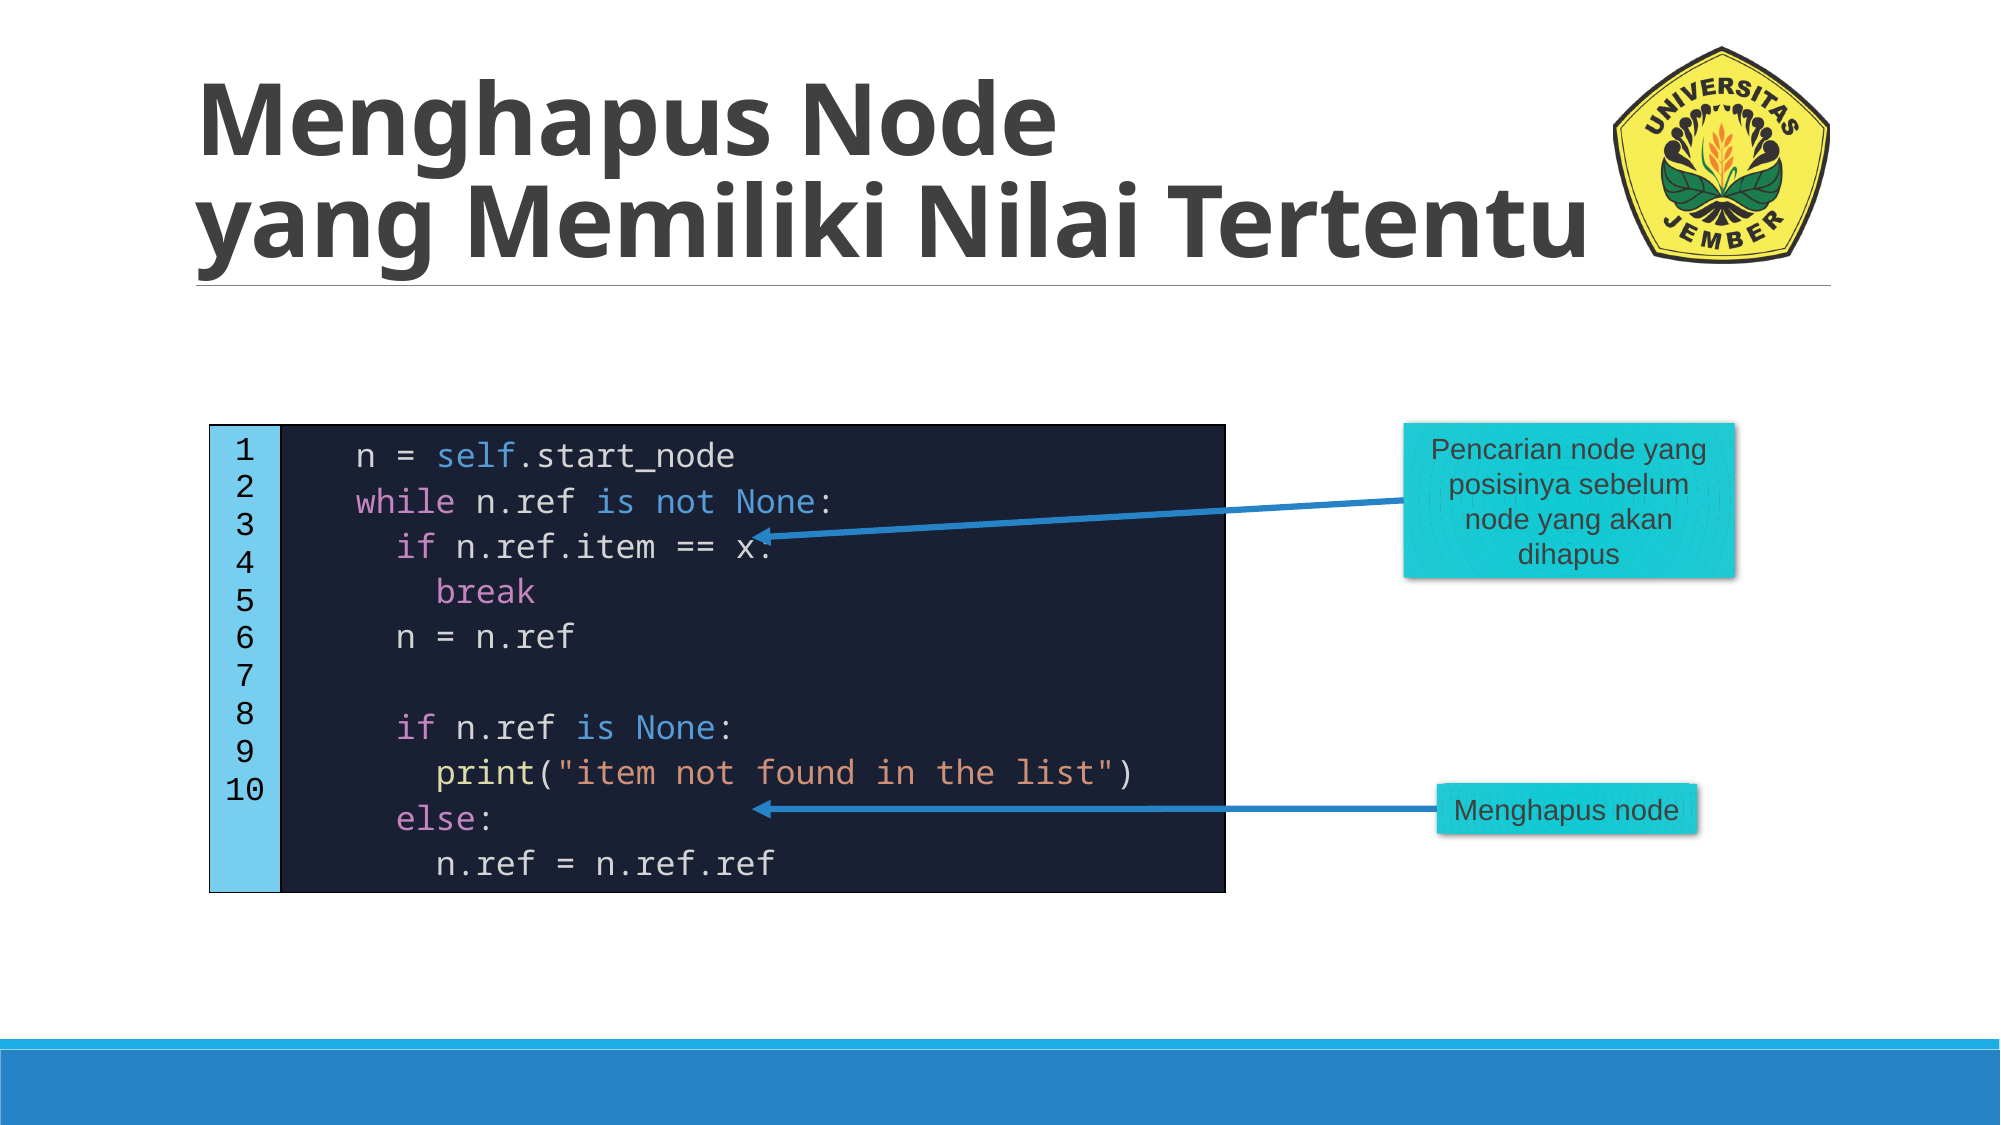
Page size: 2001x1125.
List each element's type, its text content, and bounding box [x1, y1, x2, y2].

table_header n = self.start_node while n.ref is not None: if n.ref.item == x: break n = n.ref if n.ref is None: print("item not found in the list") else: n.ref = n.ref.ref [282, 426, 1224, 892]
title Menghapus Node yang Memiliki Nilai Tertentu [180, 47, 1830, 285]
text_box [751, 500, 1405, 539]
text_box Pencarian node yang posisinya sebelum node yang akan dihapus [1403, 423, 1735, 578]
table_header 1 2 3 4 5 6 7 8 9 10 [210, 426, 280, 892]
text_box Menghapus node [1436, 783, 1697, 834]
picture [1613, 46, 1831, 264]
